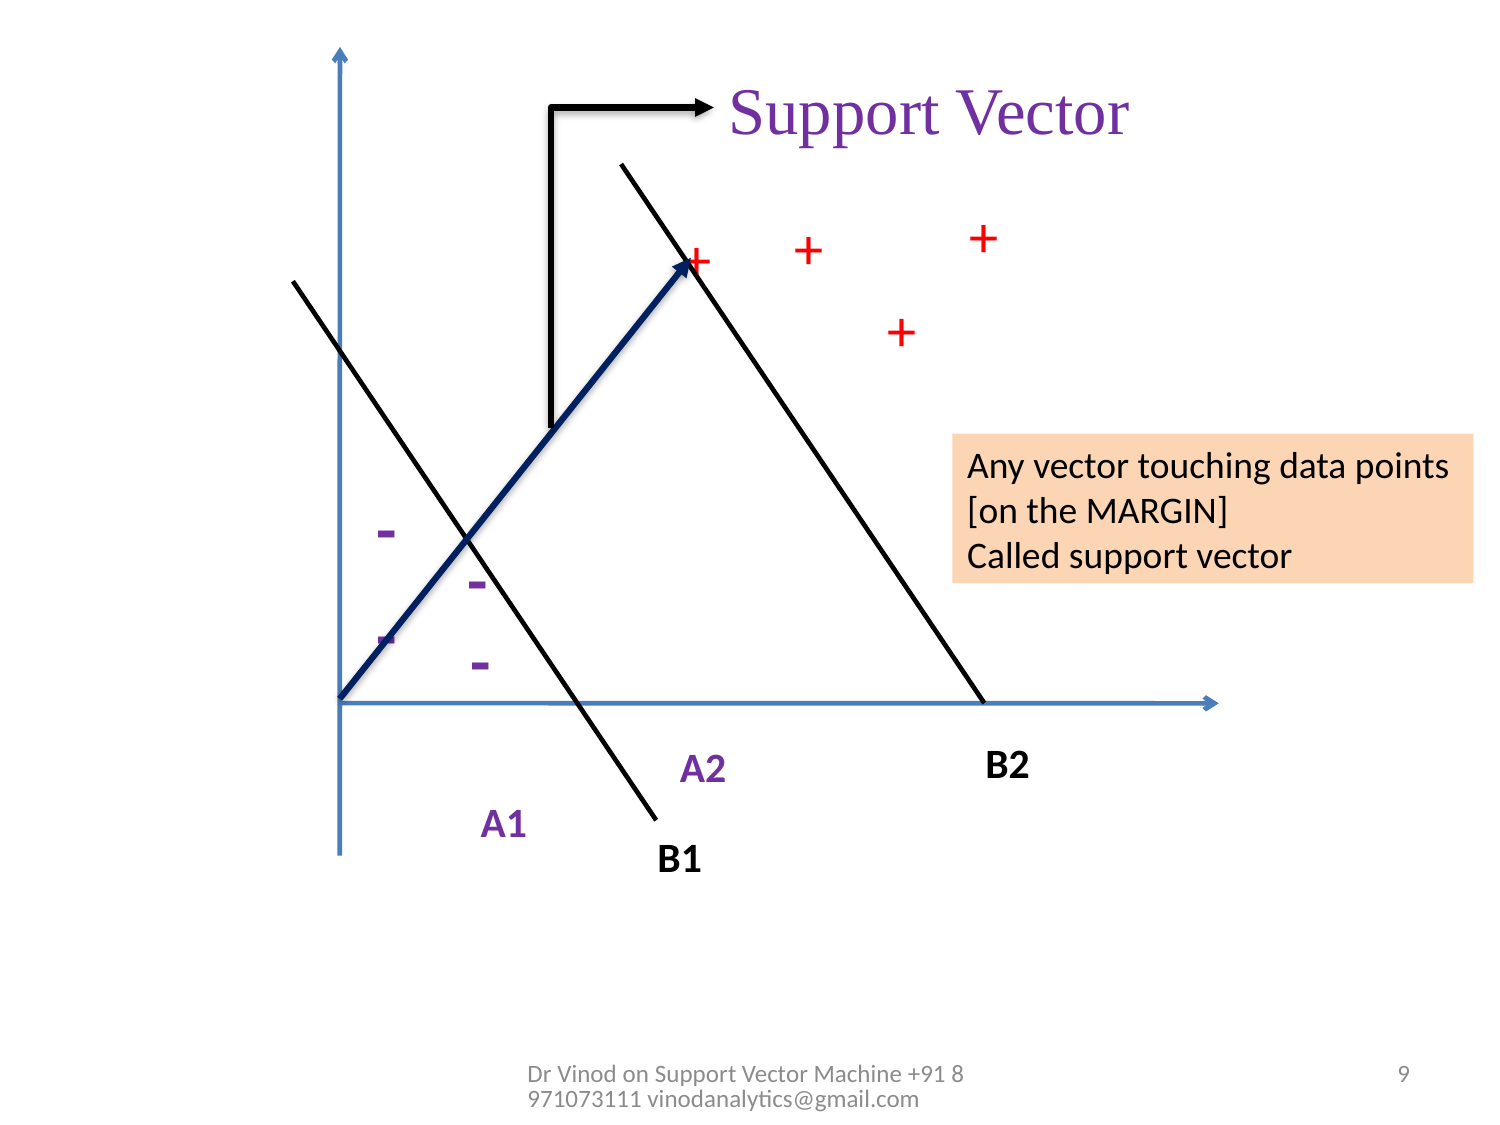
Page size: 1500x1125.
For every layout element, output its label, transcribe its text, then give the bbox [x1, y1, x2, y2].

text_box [696, 251, 1073, 616]
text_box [339, 257, 692, 700]
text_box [471, 187, 792, 350]
text_box Support Vector [713, 60, 1146, 155]
text_box A1 [455, 783, 553, 858]
slide_number 9 [1074, 1042, 1425, 1103]
text_box B2 [959, 724, 1057, 799]
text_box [204, 368, 745, 733]
text_box + [947, 209, 1022, 250]
text_box A2 [654, 729, 752, 803]
text_box + [796, 220, 846, 250]
footer Dr Vinod on Support Vector Machine +91 8971073111 vinodanalytics@gmail.com [512, 1042, 988, 1103]
text_box B1 [631, 818, 729, 893]
text_box Any vector touching data points [on the MARGIN] Called support vector [1078, 433, 1474, 584]
